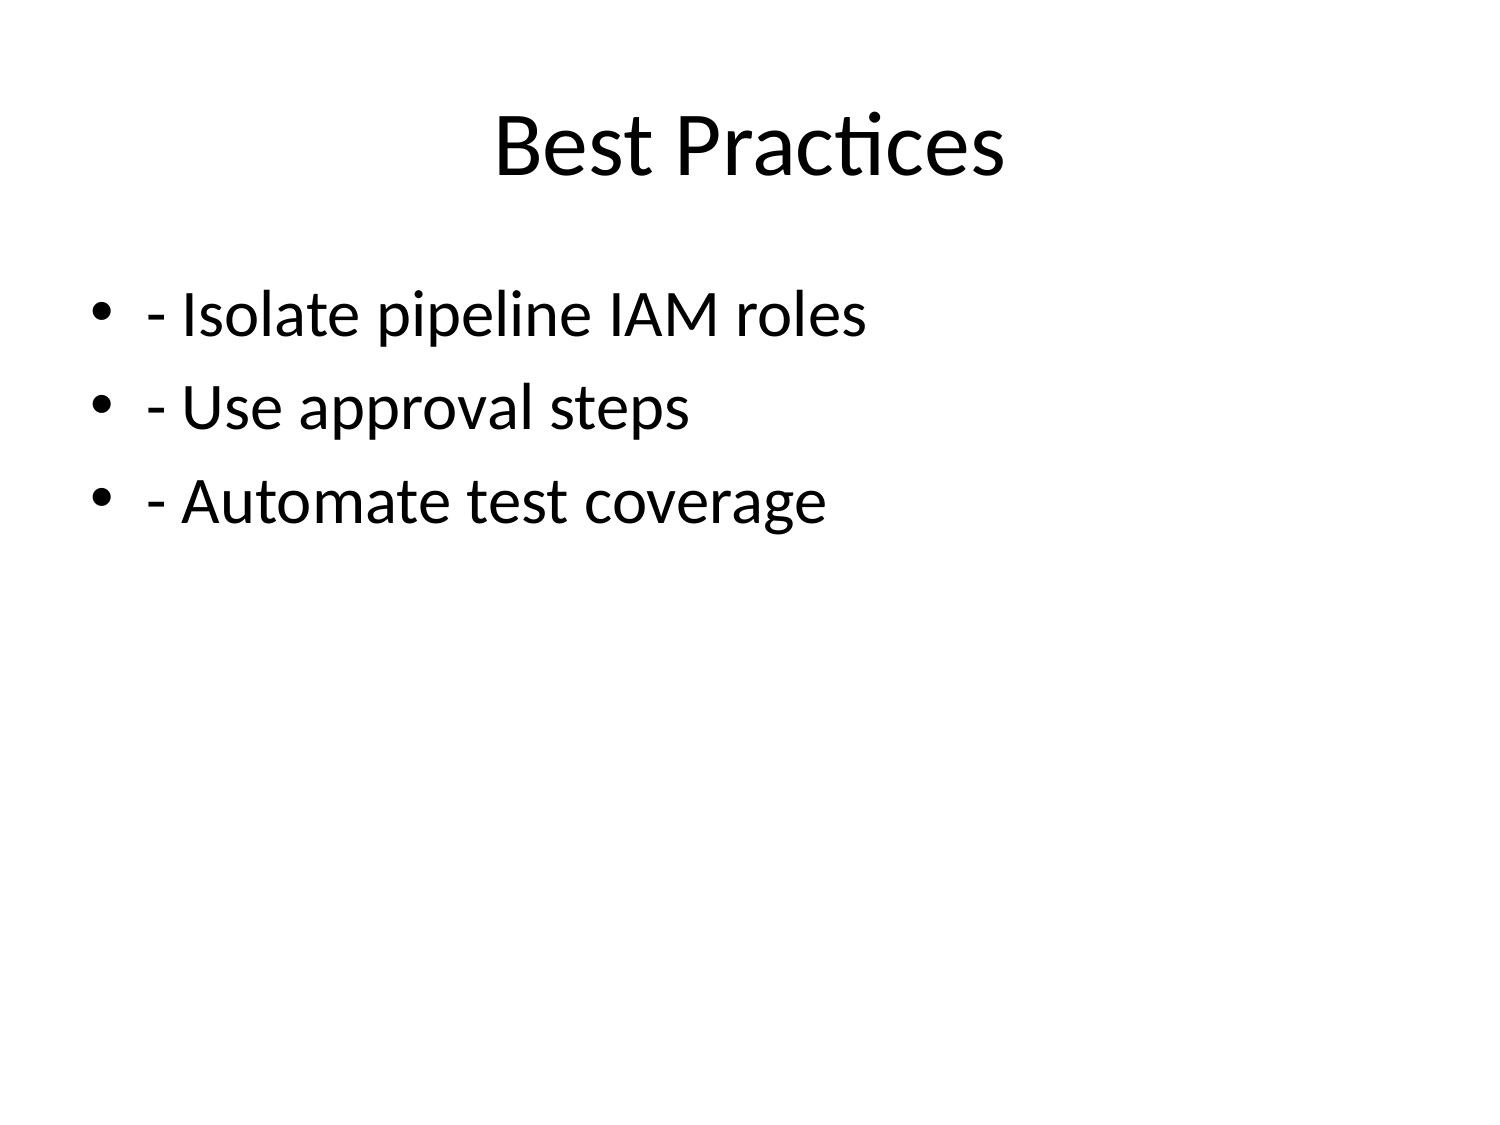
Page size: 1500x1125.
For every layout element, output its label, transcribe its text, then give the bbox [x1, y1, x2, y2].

list - Isolate pipeline IAM roles - Use approval steps - Automate test coverage [75, 262, 1425, 1005]
title Best Practices [75, 45, 1425, 233]
